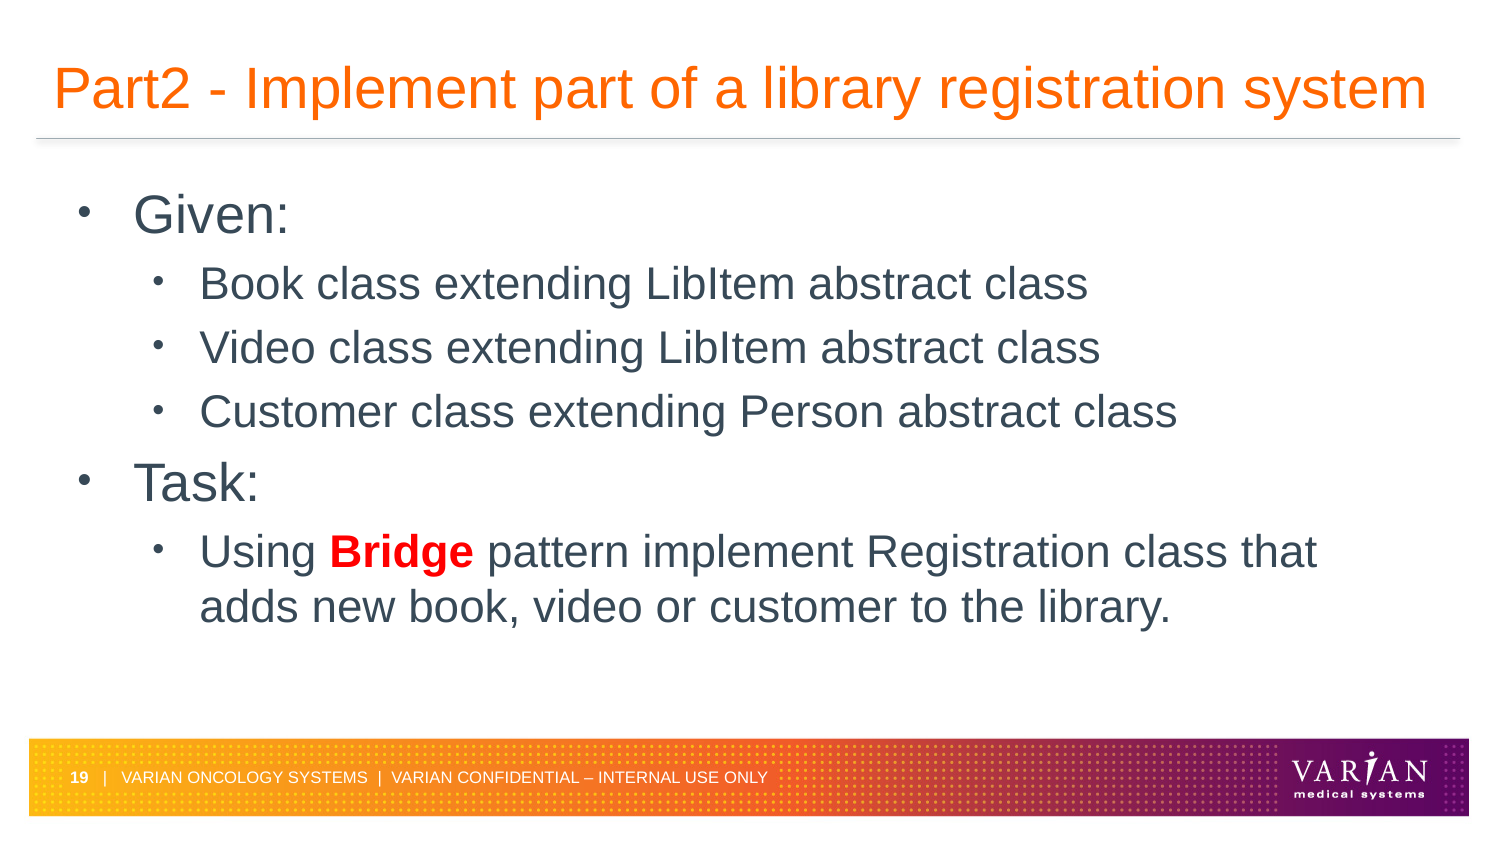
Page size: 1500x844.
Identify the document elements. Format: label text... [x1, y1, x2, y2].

picture [0, 0, 1498, 844]
title Part2 - Implement part of a library registration system [37, 14, 1471, 156]
list Given: Book class extending LibItem abstract class Video class extending LibItem abstract class Customer class extending Person abstract class Task: Using Bridge pattern implement Registration class that adds new book, video or customer to the library. [62, 171, 1438, 719]
